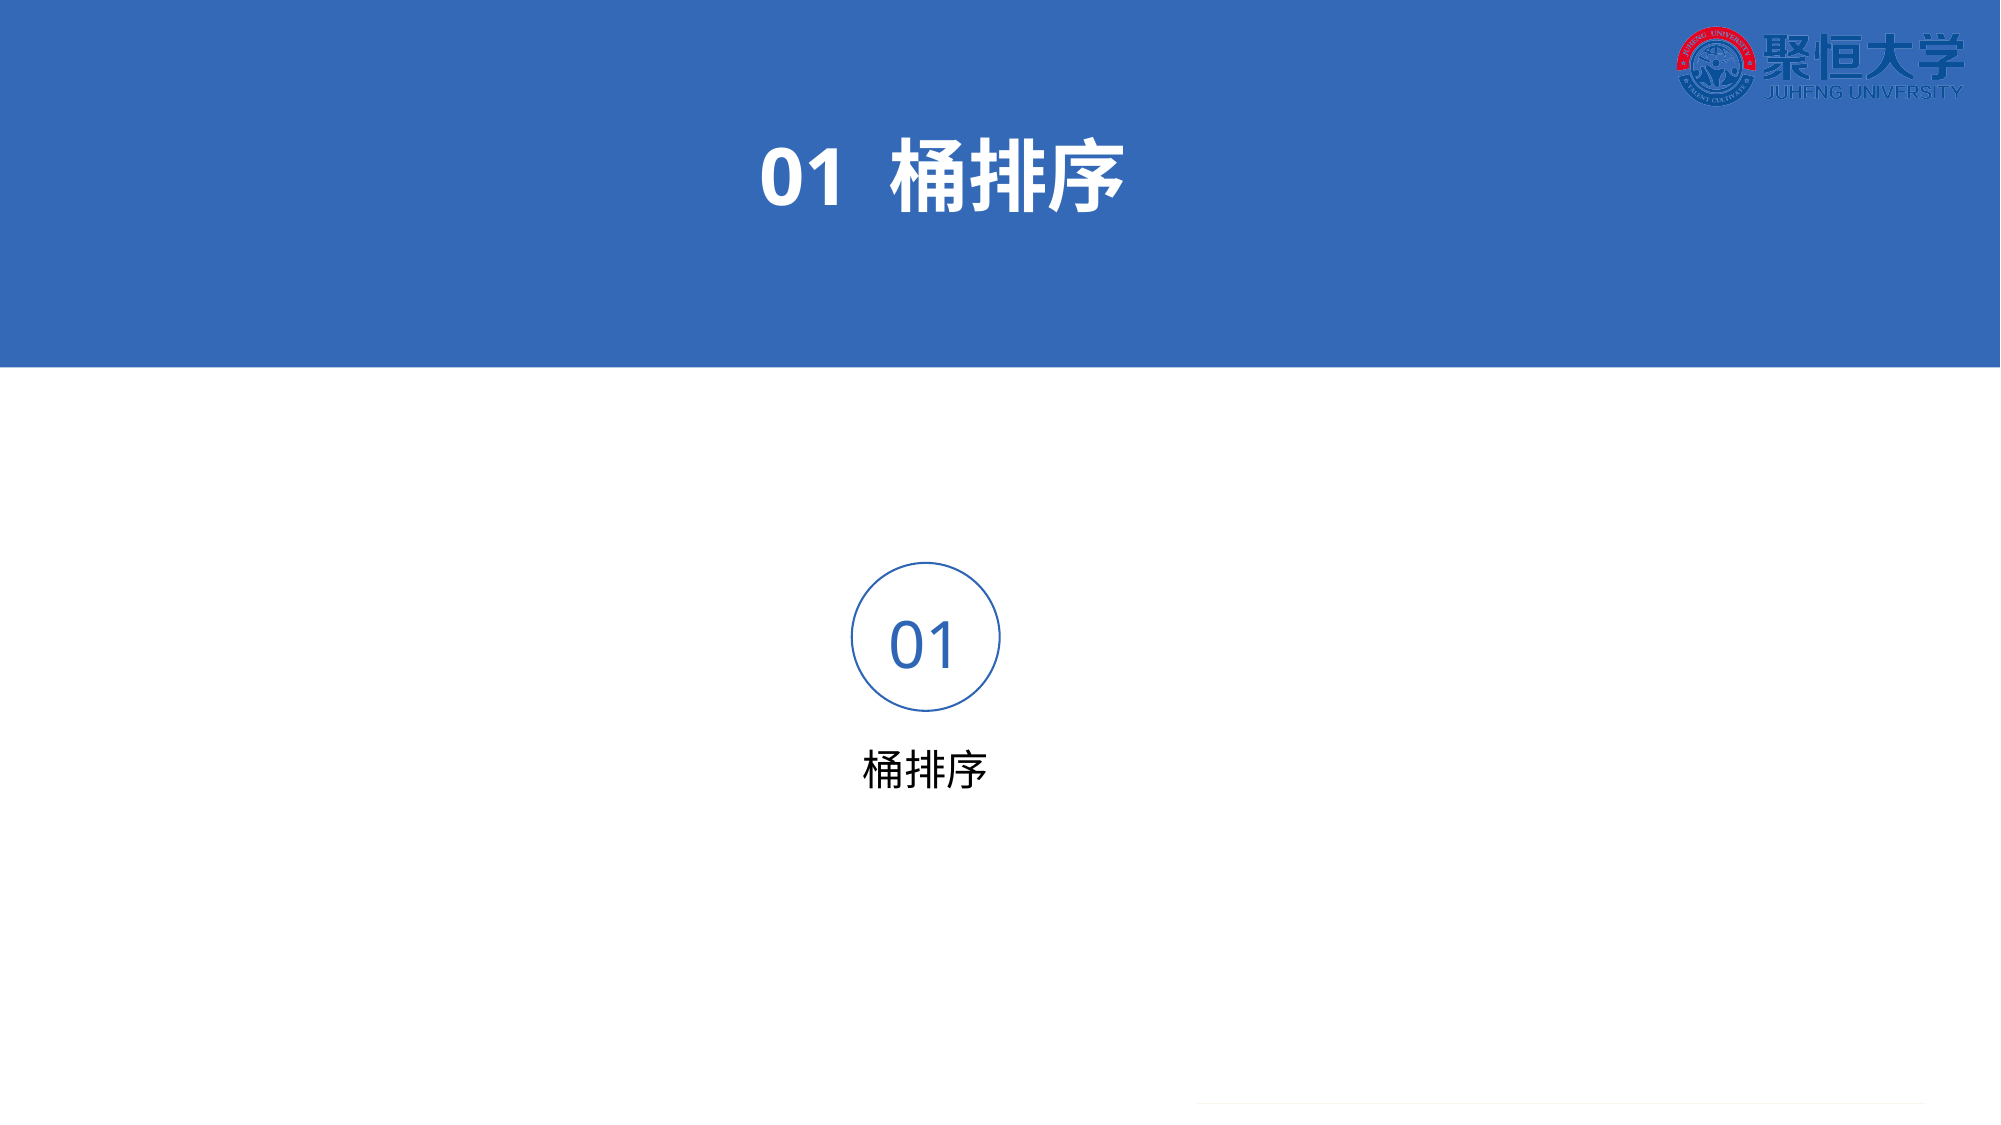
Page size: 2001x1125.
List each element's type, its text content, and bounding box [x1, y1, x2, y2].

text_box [726, 562, 1125, 803]
text_box 01 桶排序 [739, 126, 1128, 229]
text_box [0, 0, 2000, 368]
picture [1641, 0, 2000, 130]
